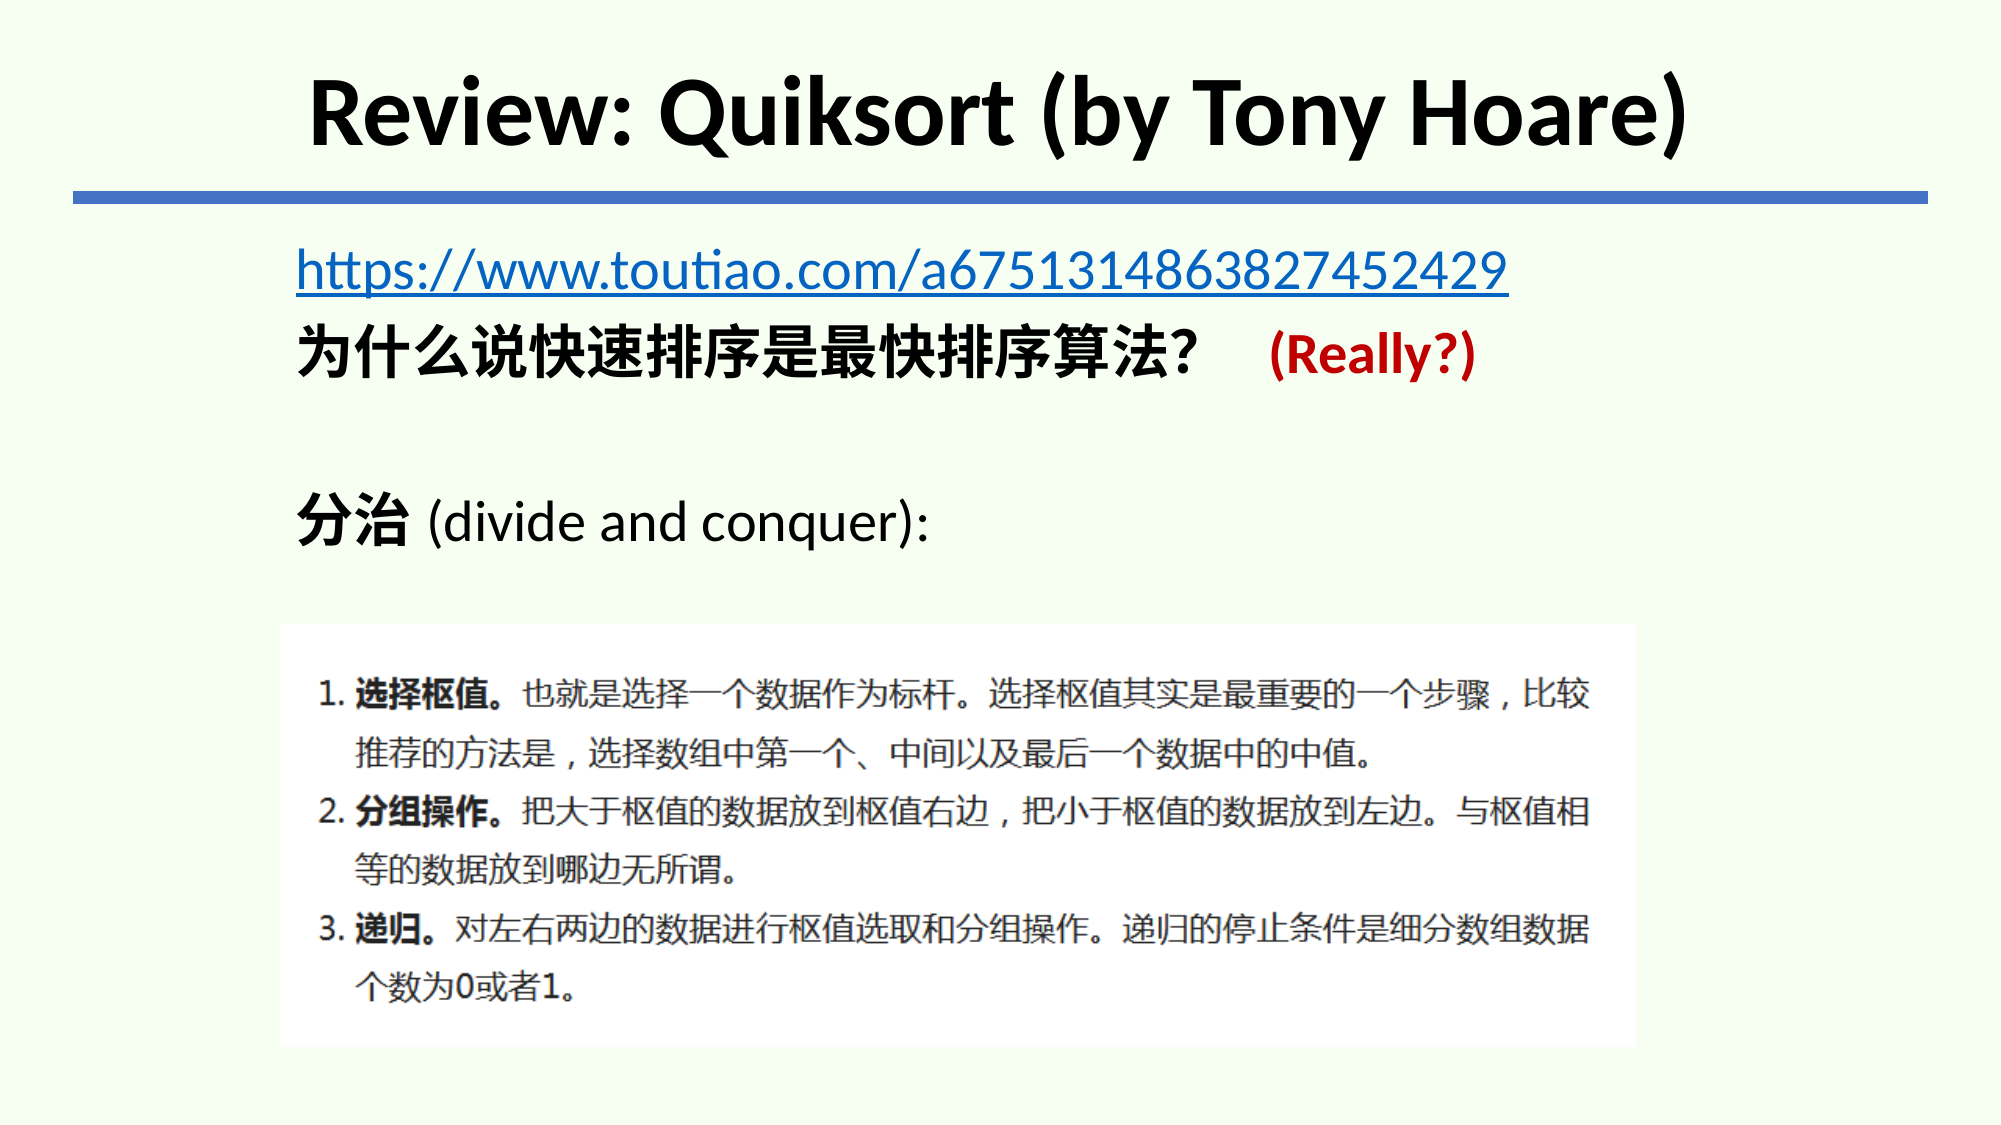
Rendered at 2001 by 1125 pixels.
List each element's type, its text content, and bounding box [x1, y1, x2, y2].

picture [280, 624, 1636, 1047]
list https://www.toutiao.com/a6751314863827452429 为什么说快速排序是最快排序算法？ (Really?) 分治(divide and conquer): [280, 231, 1928, 1014]
title Review: Quiksort (by Tony Hoare) [72, 35, 1928, 191]
